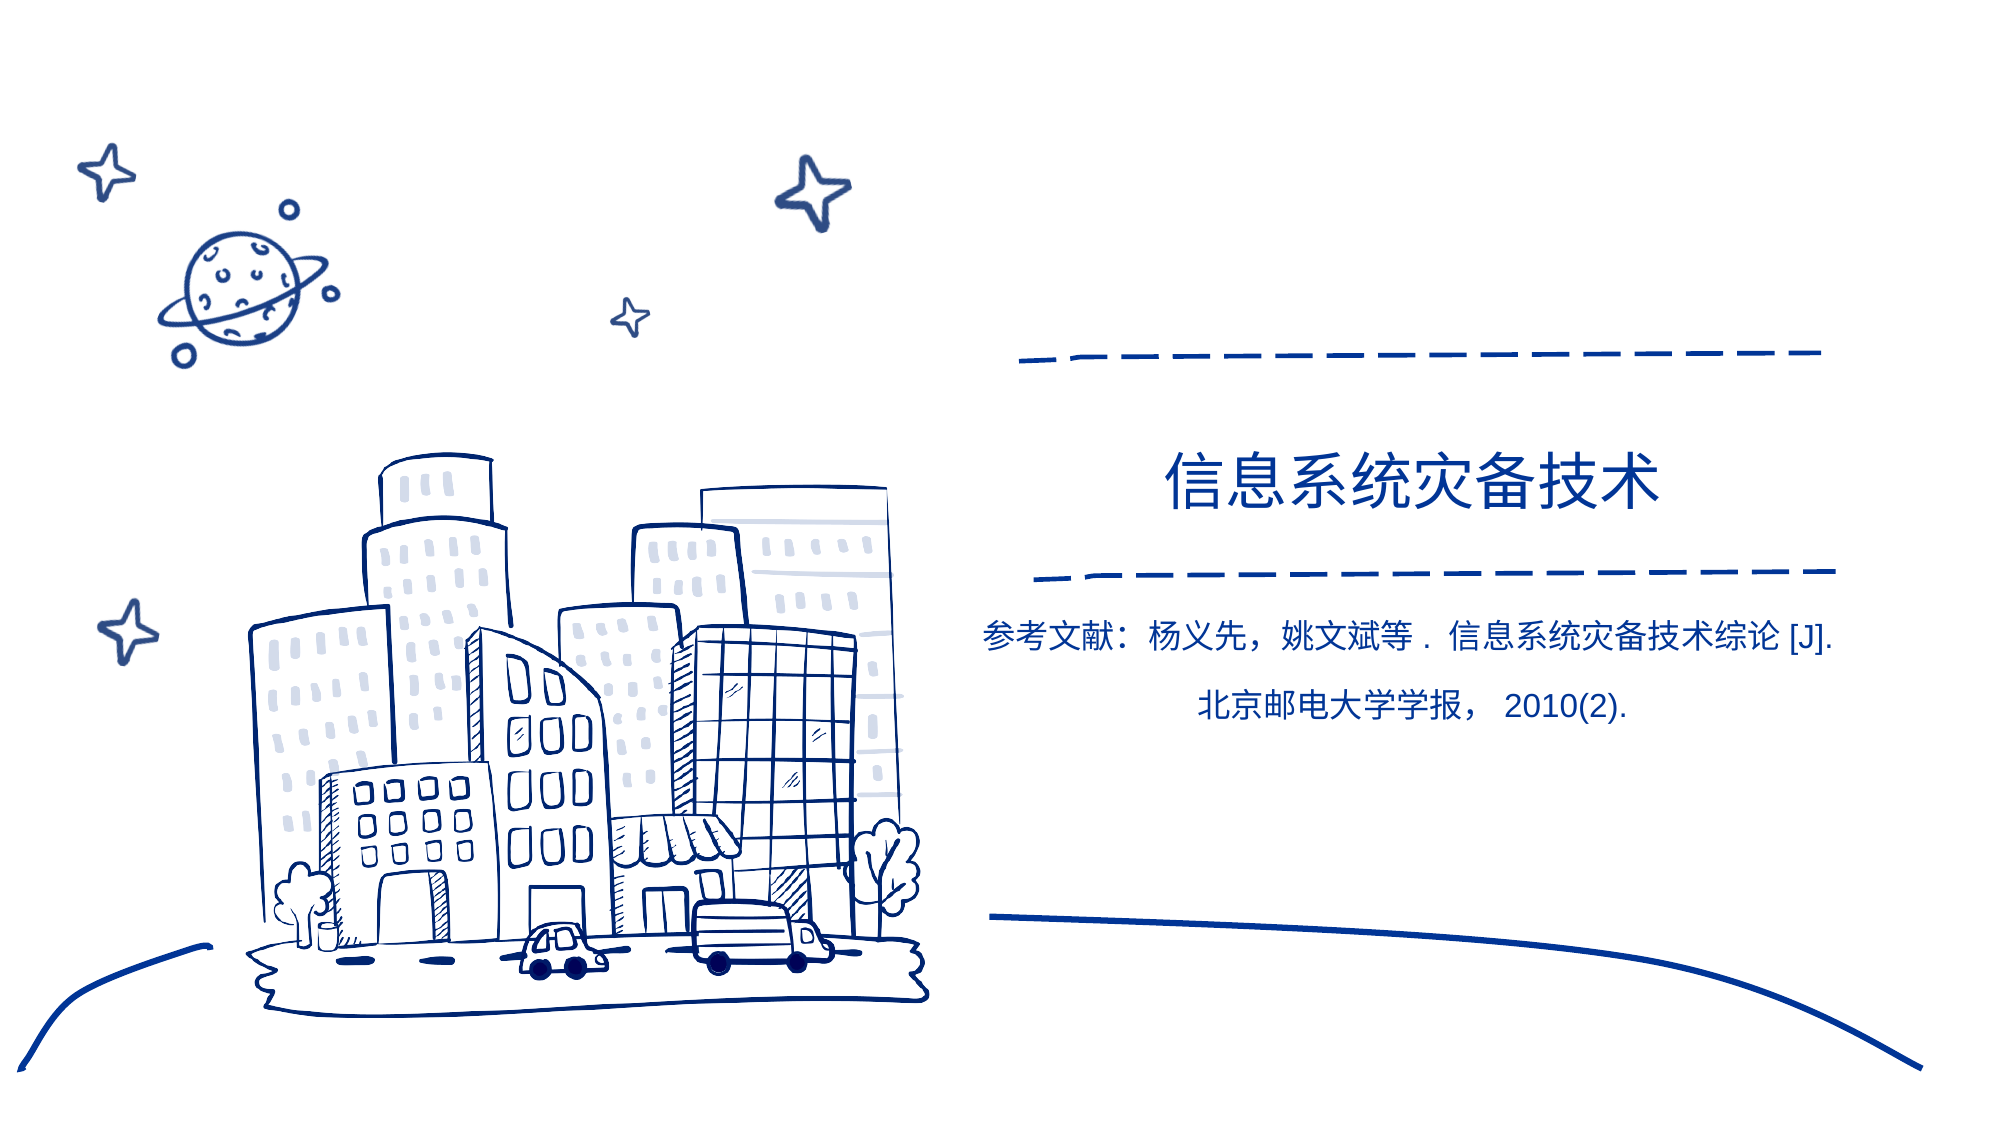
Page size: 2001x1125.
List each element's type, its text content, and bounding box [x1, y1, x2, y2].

title 信息系统灾备技术 [962, 418, 1863, 600]
subtitle 参考文献：杨义先，姚文斌等. 信息系统灾备技术综论[J]. 北京邮电大学学报，2010(2). [962, 600, 1863, 922]
